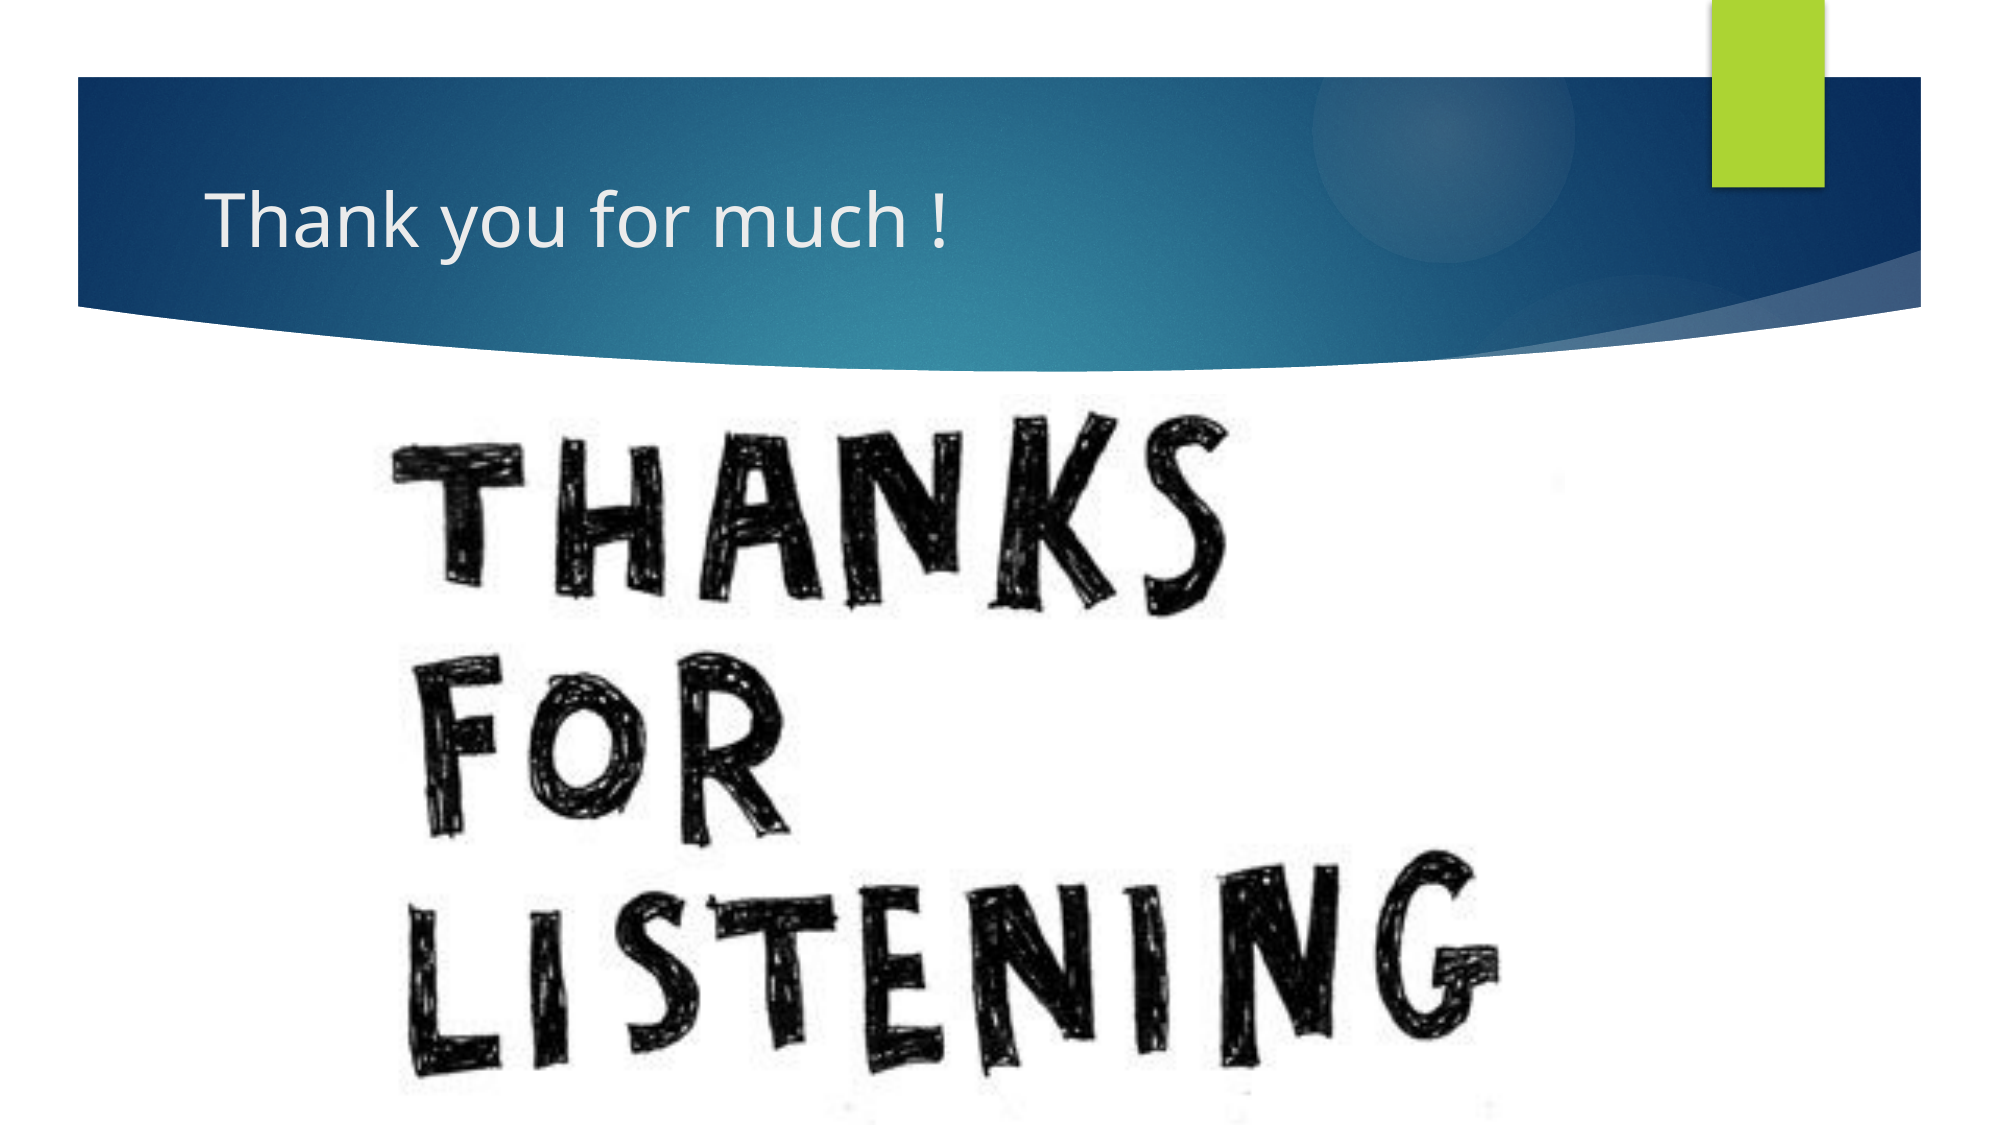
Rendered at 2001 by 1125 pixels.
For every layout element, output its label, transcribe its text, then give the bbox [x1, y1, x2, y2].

picture [325, 393, 1565, 1125]
title Thank you for much ! [189, 159, 1627, 276]
